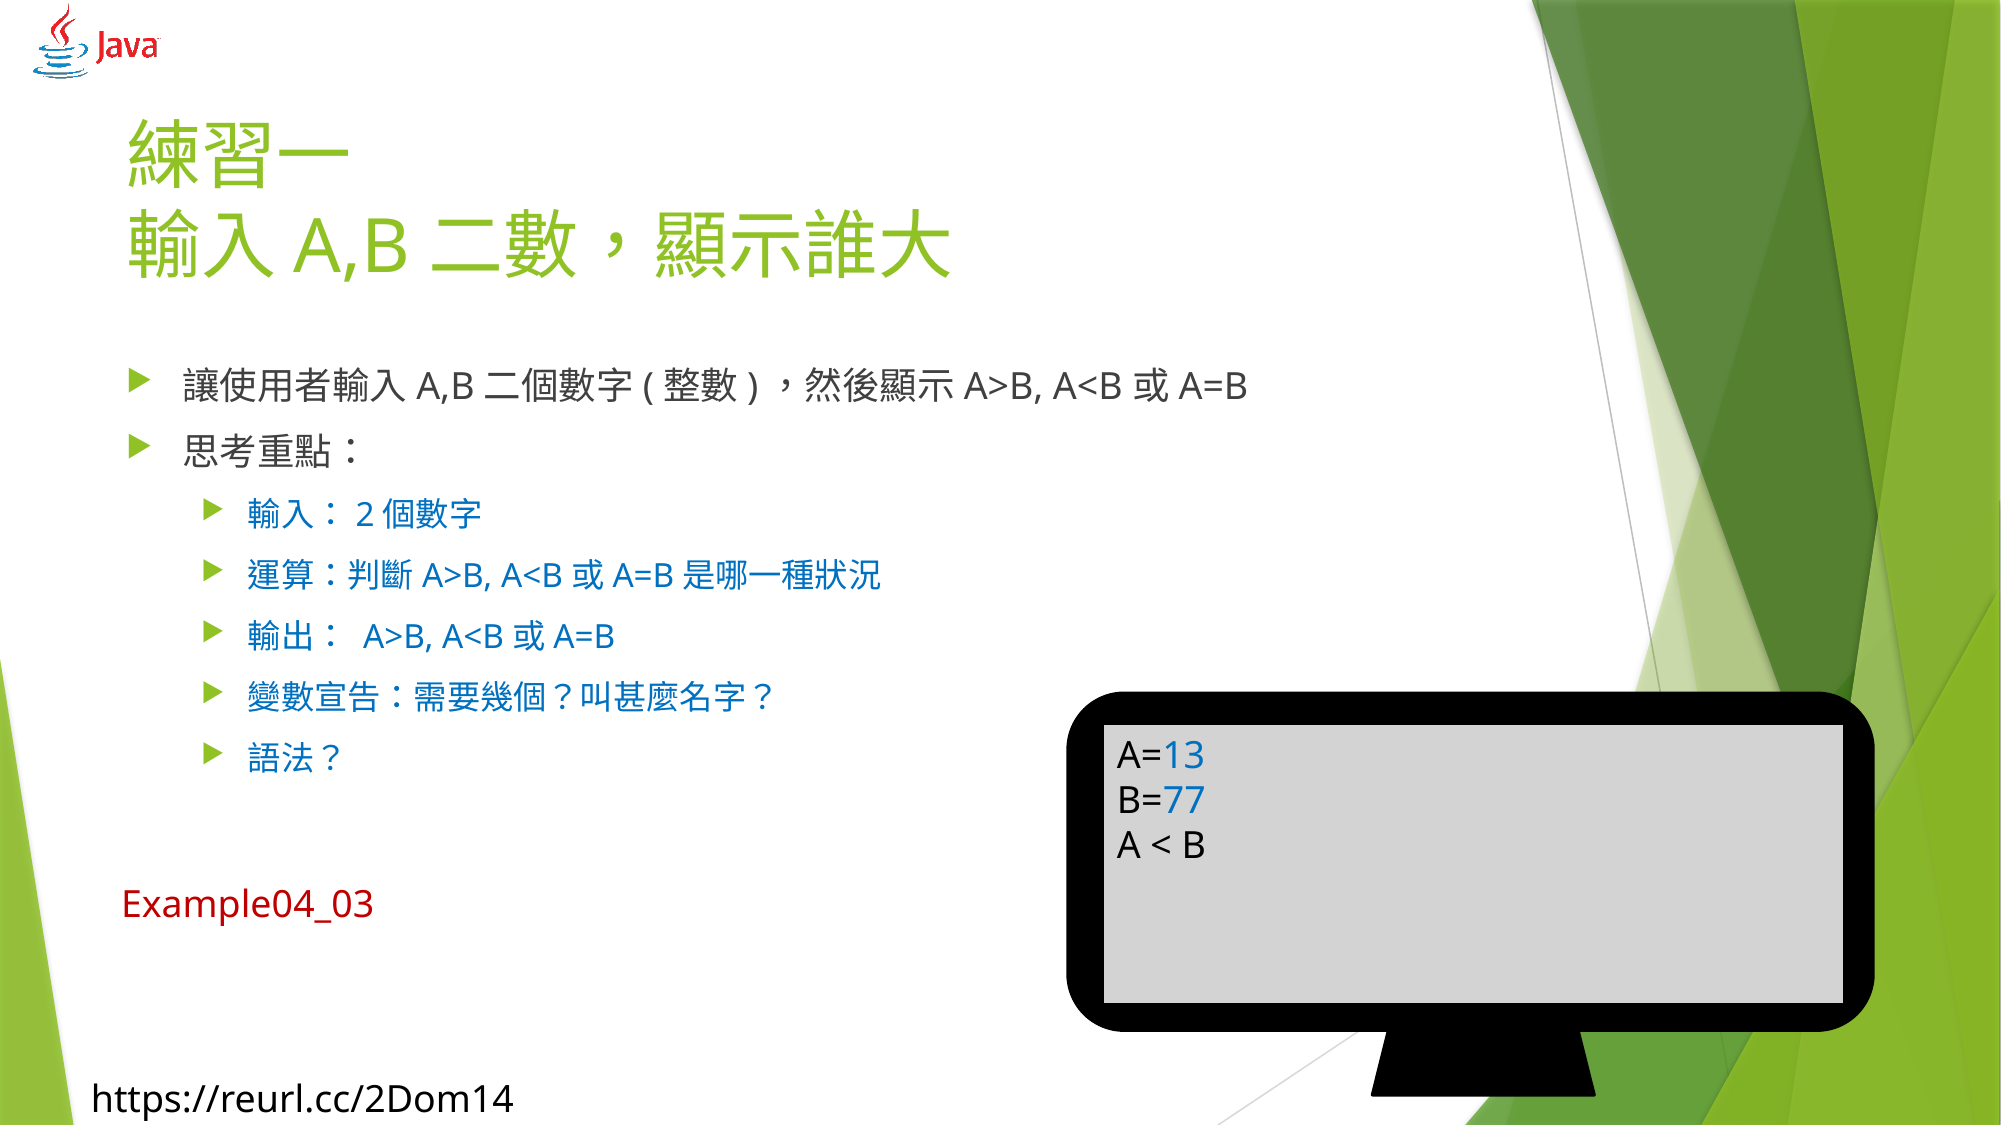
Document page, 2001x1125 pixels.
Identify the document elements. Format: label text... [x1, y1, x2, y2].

list 讓使用者輸入A,B二個數字(整數)，然後顯示A>B, A<B或A=B 思考重點： 輸入：2個數字 運算：判斷A>B, A<B或A=B是哪一種狀況 輸出： A>B, A<B或A=B 變數宣告：需要幾個？叫甚麼名字？ 語法？ [111, 354, 1522, 992]
title 練習一 輸入A,B二數，顯示誰大 [111, 99, 1522, 317]
text_box Example04_03 [106, 873, 390, 933]
picture [27, 1, 165, 79]
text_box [1067, 692, 1874, 1096]
